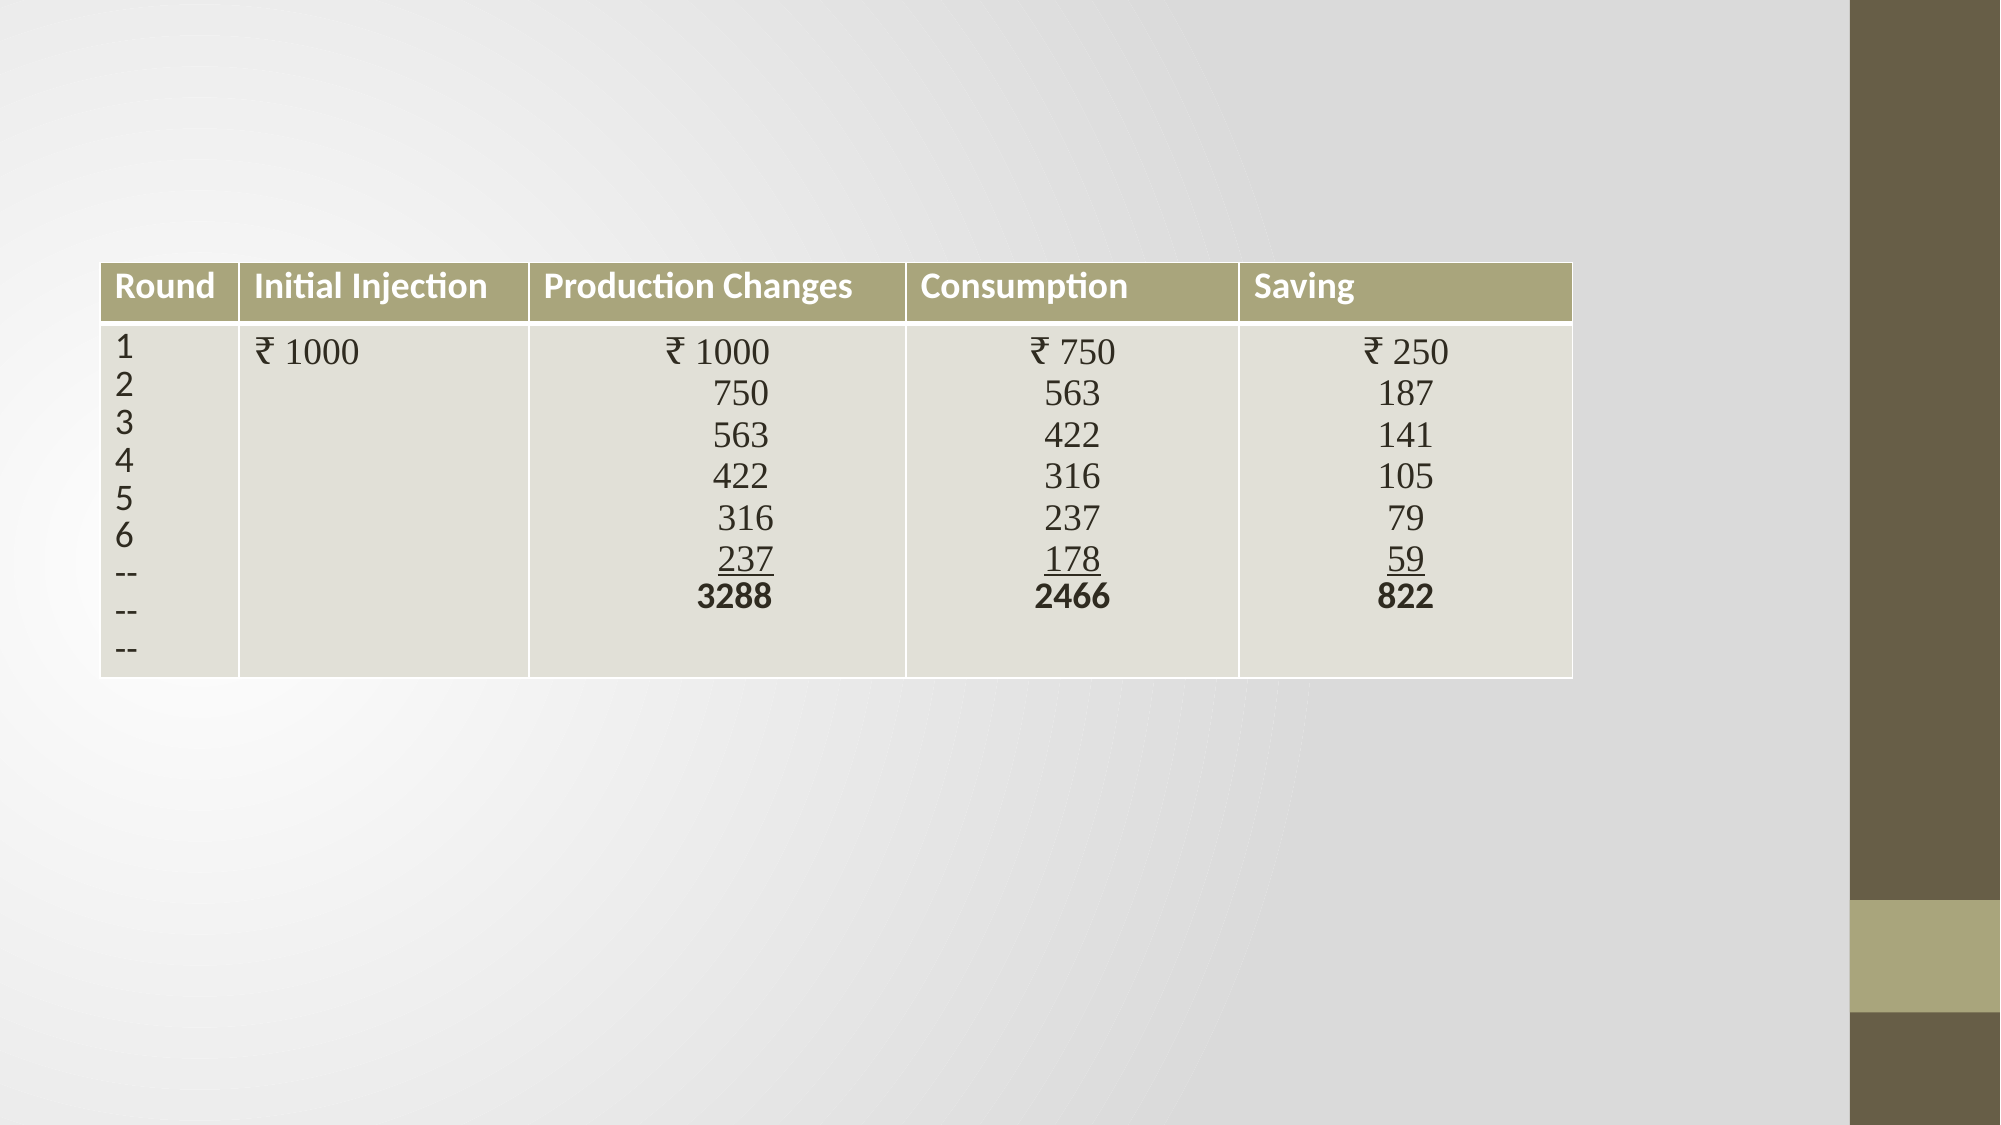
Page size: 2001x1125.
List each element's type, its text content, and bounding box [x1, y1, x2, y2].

table_cell ₹ 750 563 422 316 237 178 2466 [907, 326, 1238, 677]
table_header Initial Injection [240, 263, 528, 321]
table_header Consumption [907, 263, 1238, 321]
table_cell ₹ 1000 [240, 326, 528, 677]
table_cell 1 2 3 4 5 6 -- -- -- [101, 326, 238, 677]
table_header Round [101, 263, 238, 321]
table_cell ₹ 1000 750 563 422 316 237 3288 [530, 326, 905, 677]
table_header Saving [1240, 263, 1572, 321]
table_header Production Changes [530, 263, 905, 321]
table_cell ₹ 250 187 141 105 79 59 822 [1240, 326, 1572, 677]
